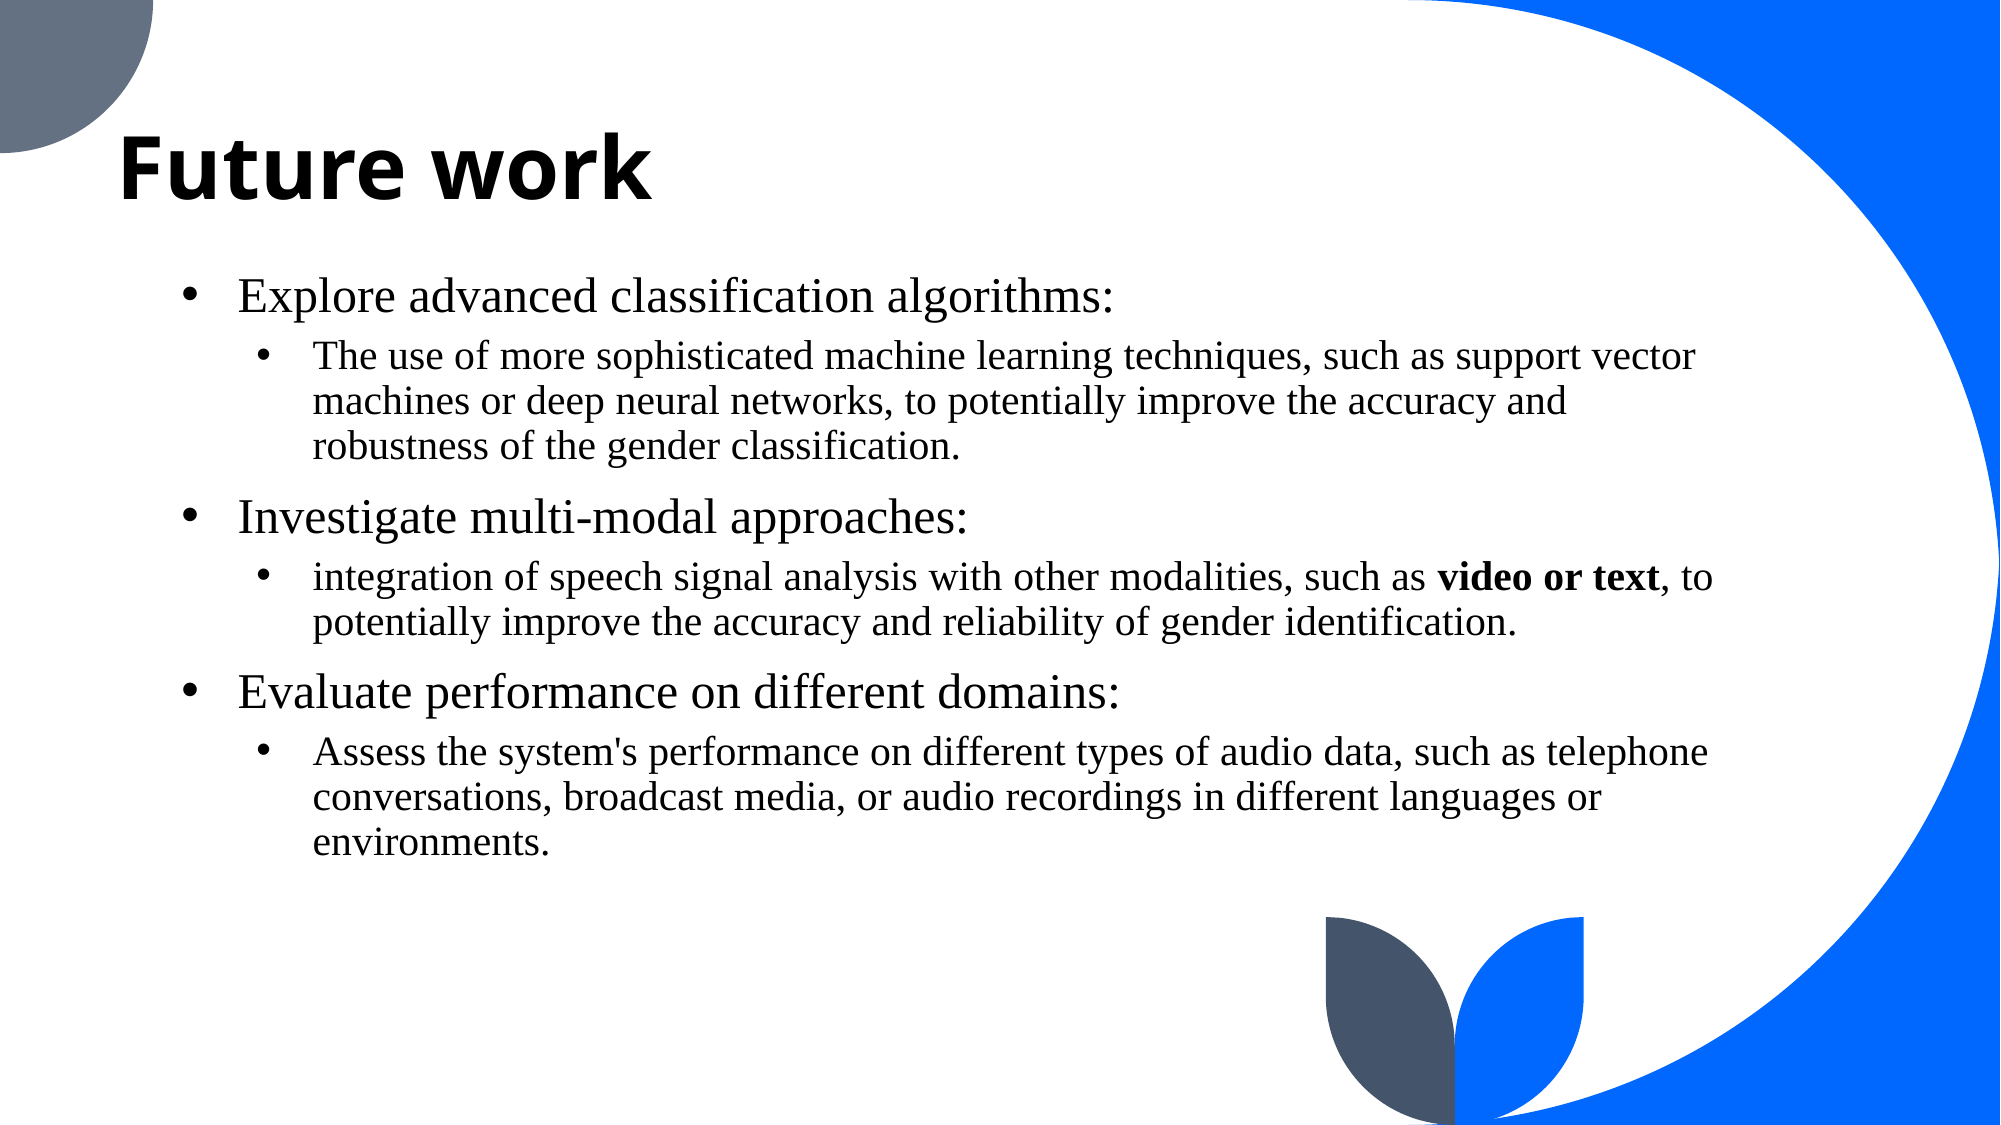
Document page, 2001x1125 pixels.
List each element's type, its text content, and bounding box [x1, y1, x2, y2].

title Future work [101, 68, 1706, 225]
list Explore advanced classification algorithms: The use of more sophisticated machine learning techniques, such as support vector machines or deep neural networks, to potentially improve the accuracy and robustness of the gender classification. Investigate multi-modal approaches: integration of speech signal analysis with other modalities, such as video or text, to potentially improve the accuracy and reliability of gender identification. Evaluate performance on different domains: Assess the system's performance on different types of audio data, such as telephone conversations, broadcast media, or audio recordings in different languages or environments. [166, 262, 1771, 945]
